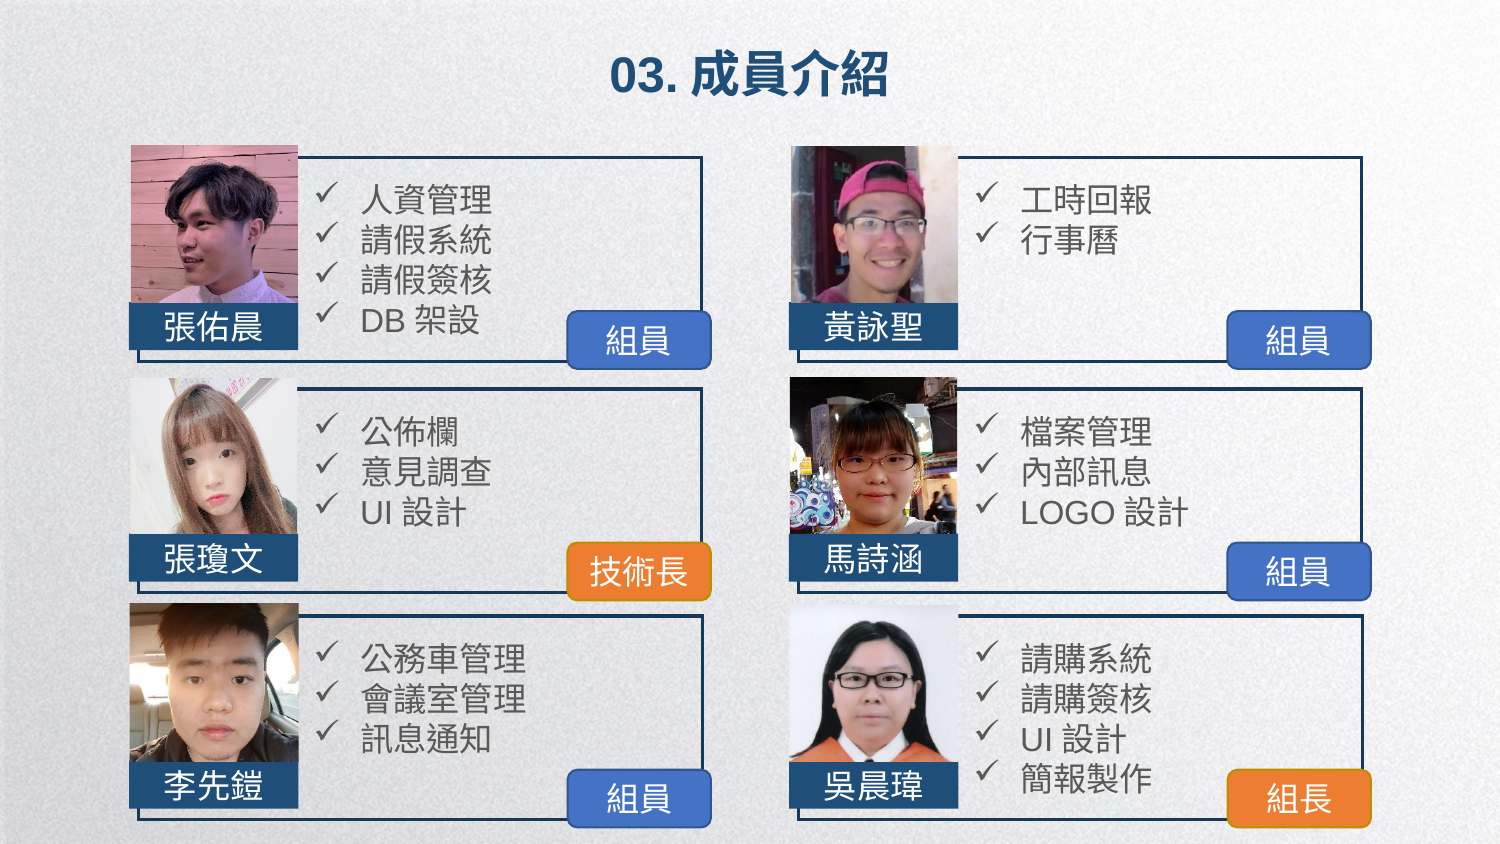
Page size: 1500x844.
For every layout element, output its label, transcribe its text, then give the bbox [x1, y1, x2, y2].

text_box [789, 605, 1371, 828]
picture [0, 0, 1500, 844]
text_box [128, 145, 711, 369]
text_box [788, 377, 1371, 601]
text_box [129, 603, 711, 828]
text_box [128, 378, 711, 601]
text_box 03.成員介紹 [594, 34, 906, 110]
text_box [788, 146, 1371, 369]
